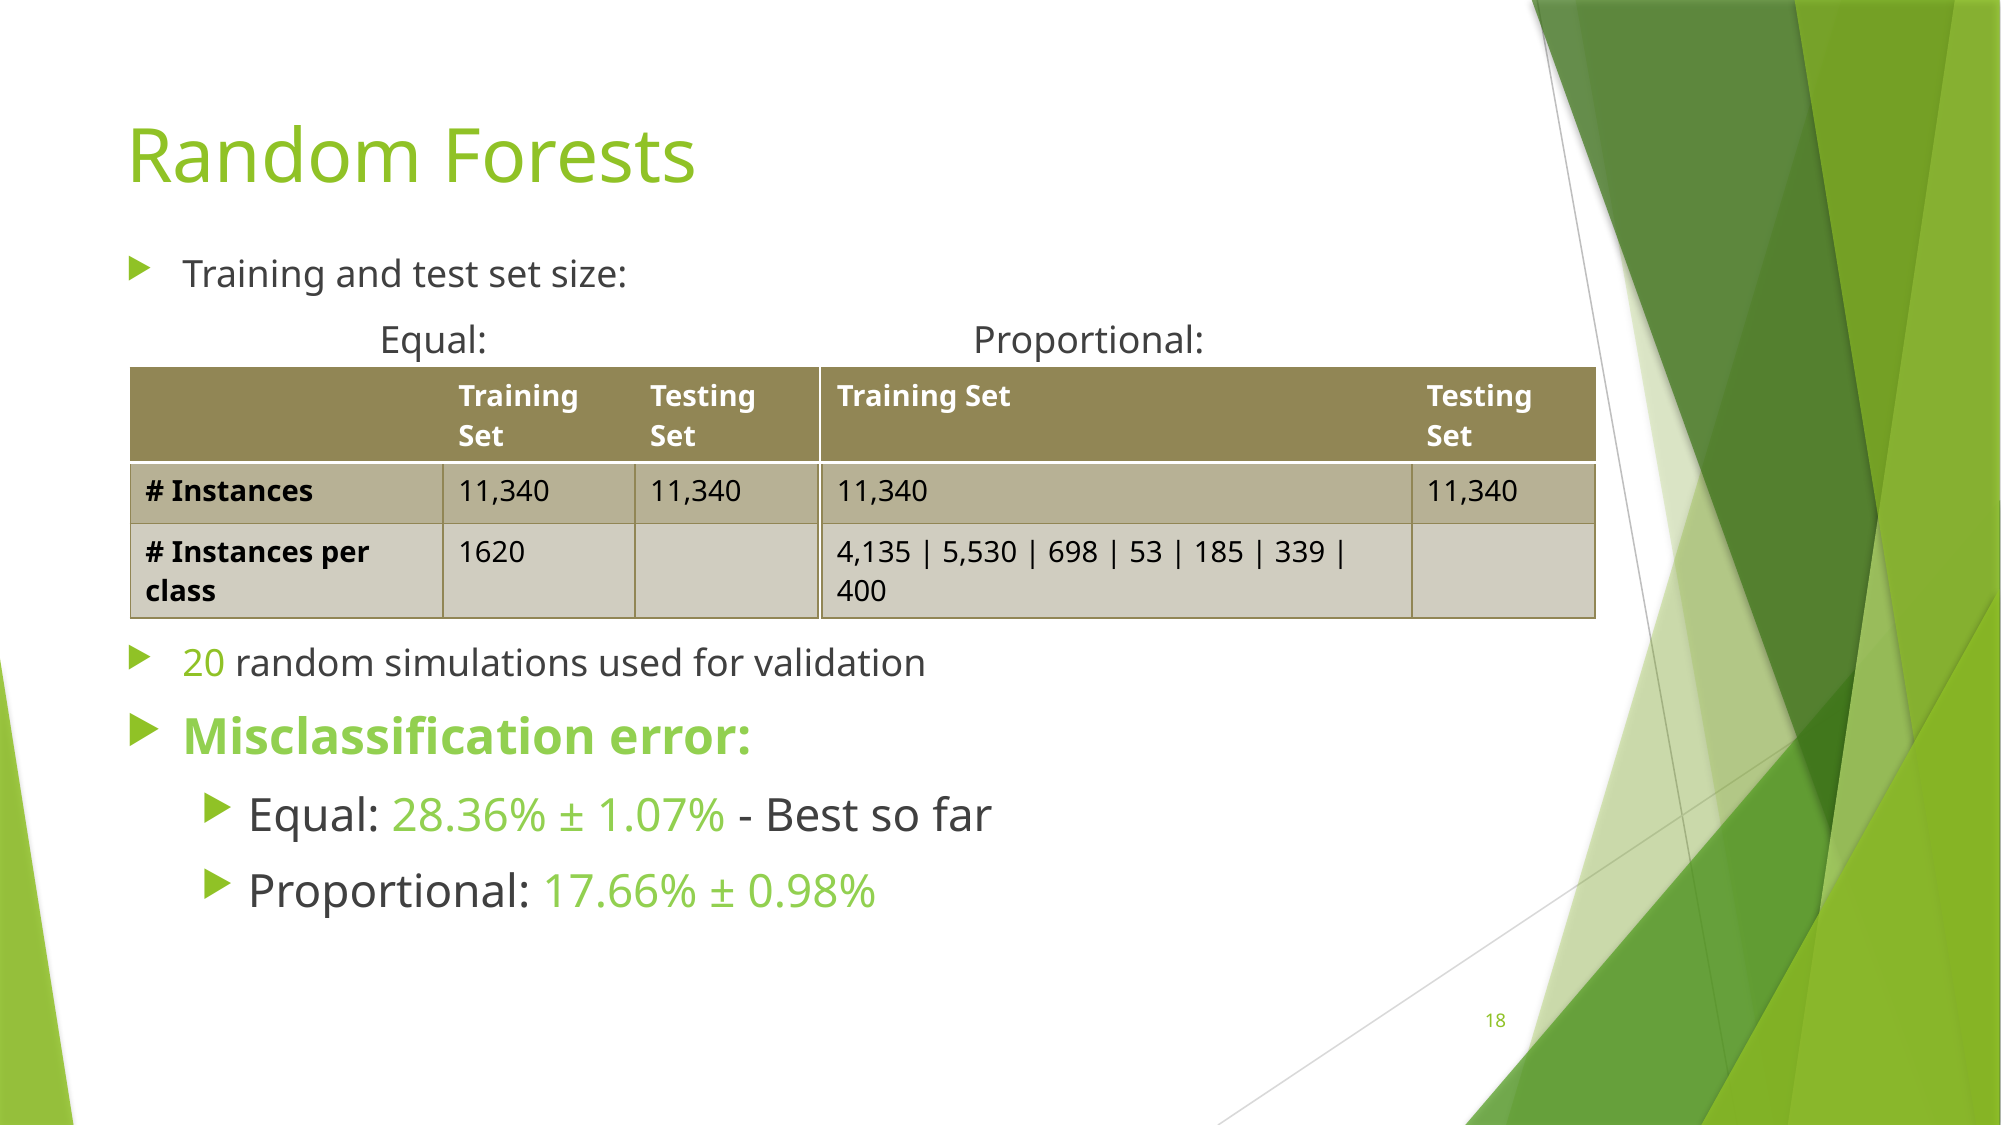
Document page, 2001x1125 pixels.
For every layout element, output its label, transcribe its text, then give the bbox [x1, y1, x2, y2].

slide_number 18 [1409, 991, 1522, 1051]
table_header Training Set [444, 369, 634, 461]
table_cell 11,340 [1413, 464, 1594, 523]
table_cell 11,340 [823, 464, 1411, 523]
table_cell # Instances [131, 464, 442, 523]
table_header Testing Set [636, 369, 817, 461]
table_cell 1620 [444, 524, 634, 617]
title Random Forests [111, 99, 1522, 242]
table_header [131, 369, 442, 461]
table_cell # Instances per class [131, 524, 442, 617]
table_cell [636, 524, 817, 617]
list Training and test set size: Equal: Proportional: 20 random simulations used for validation Misclassification error: Equal: 28.36% ± 1.07% - Best so far Proportional: 17.66% ± 0.98% [111, 242, 1522, 992]
table_header Testing Set [1413, 369, 1594, 461]
table_cell [1413, 524, 1594, 617]
table_cell 11,340 [444, 464, 634, 523]
table_cell 11,340 [636, 464, 817, 523]
table_header Training Set [823, 369, 1411, 461]
table_cell 4,135 | 5,530 | 698 | 53 | 185 | 339 | 400 [823, 524, 1411, 617]
